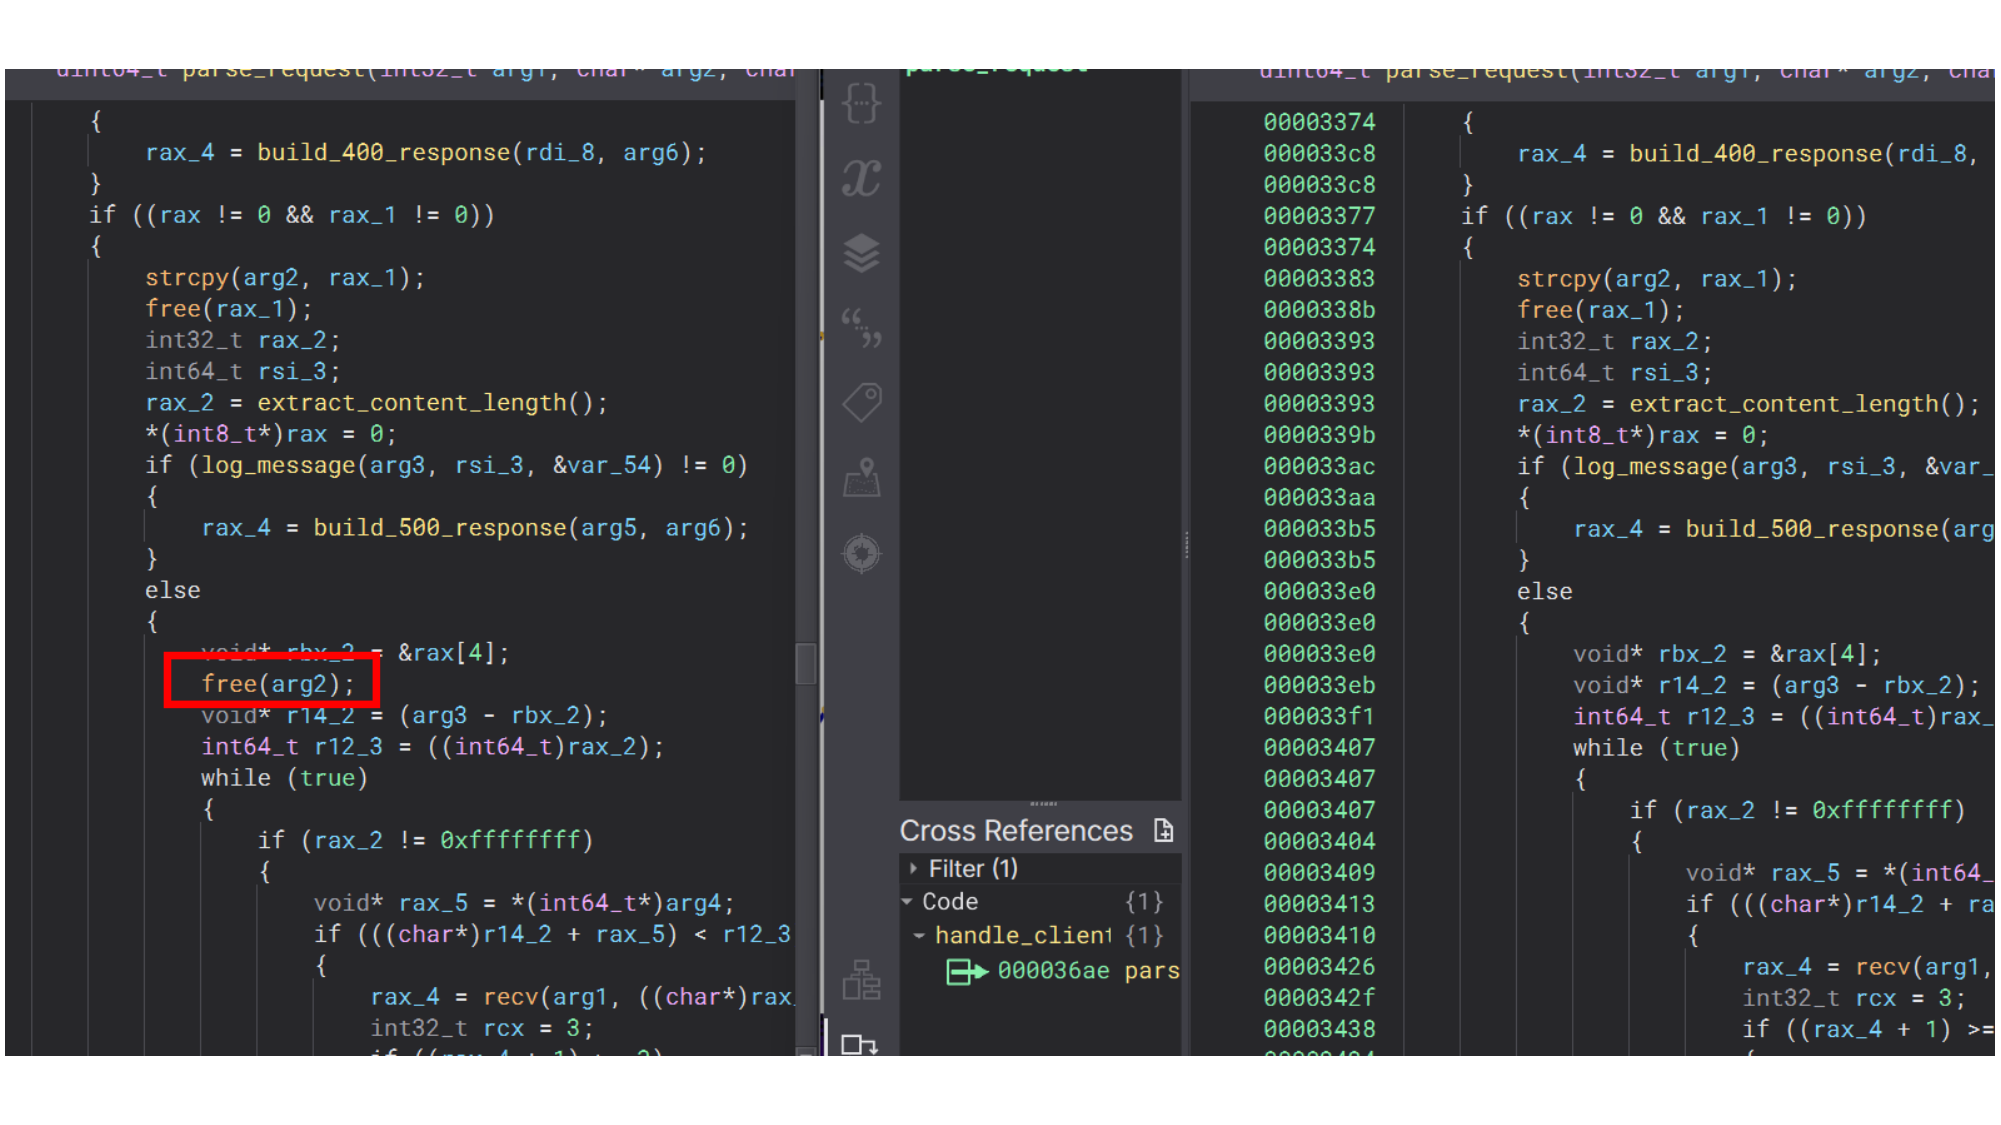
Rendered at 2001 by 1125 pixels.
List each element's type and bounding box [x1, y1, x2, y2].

picture [5, 68, 1995, 1057]
